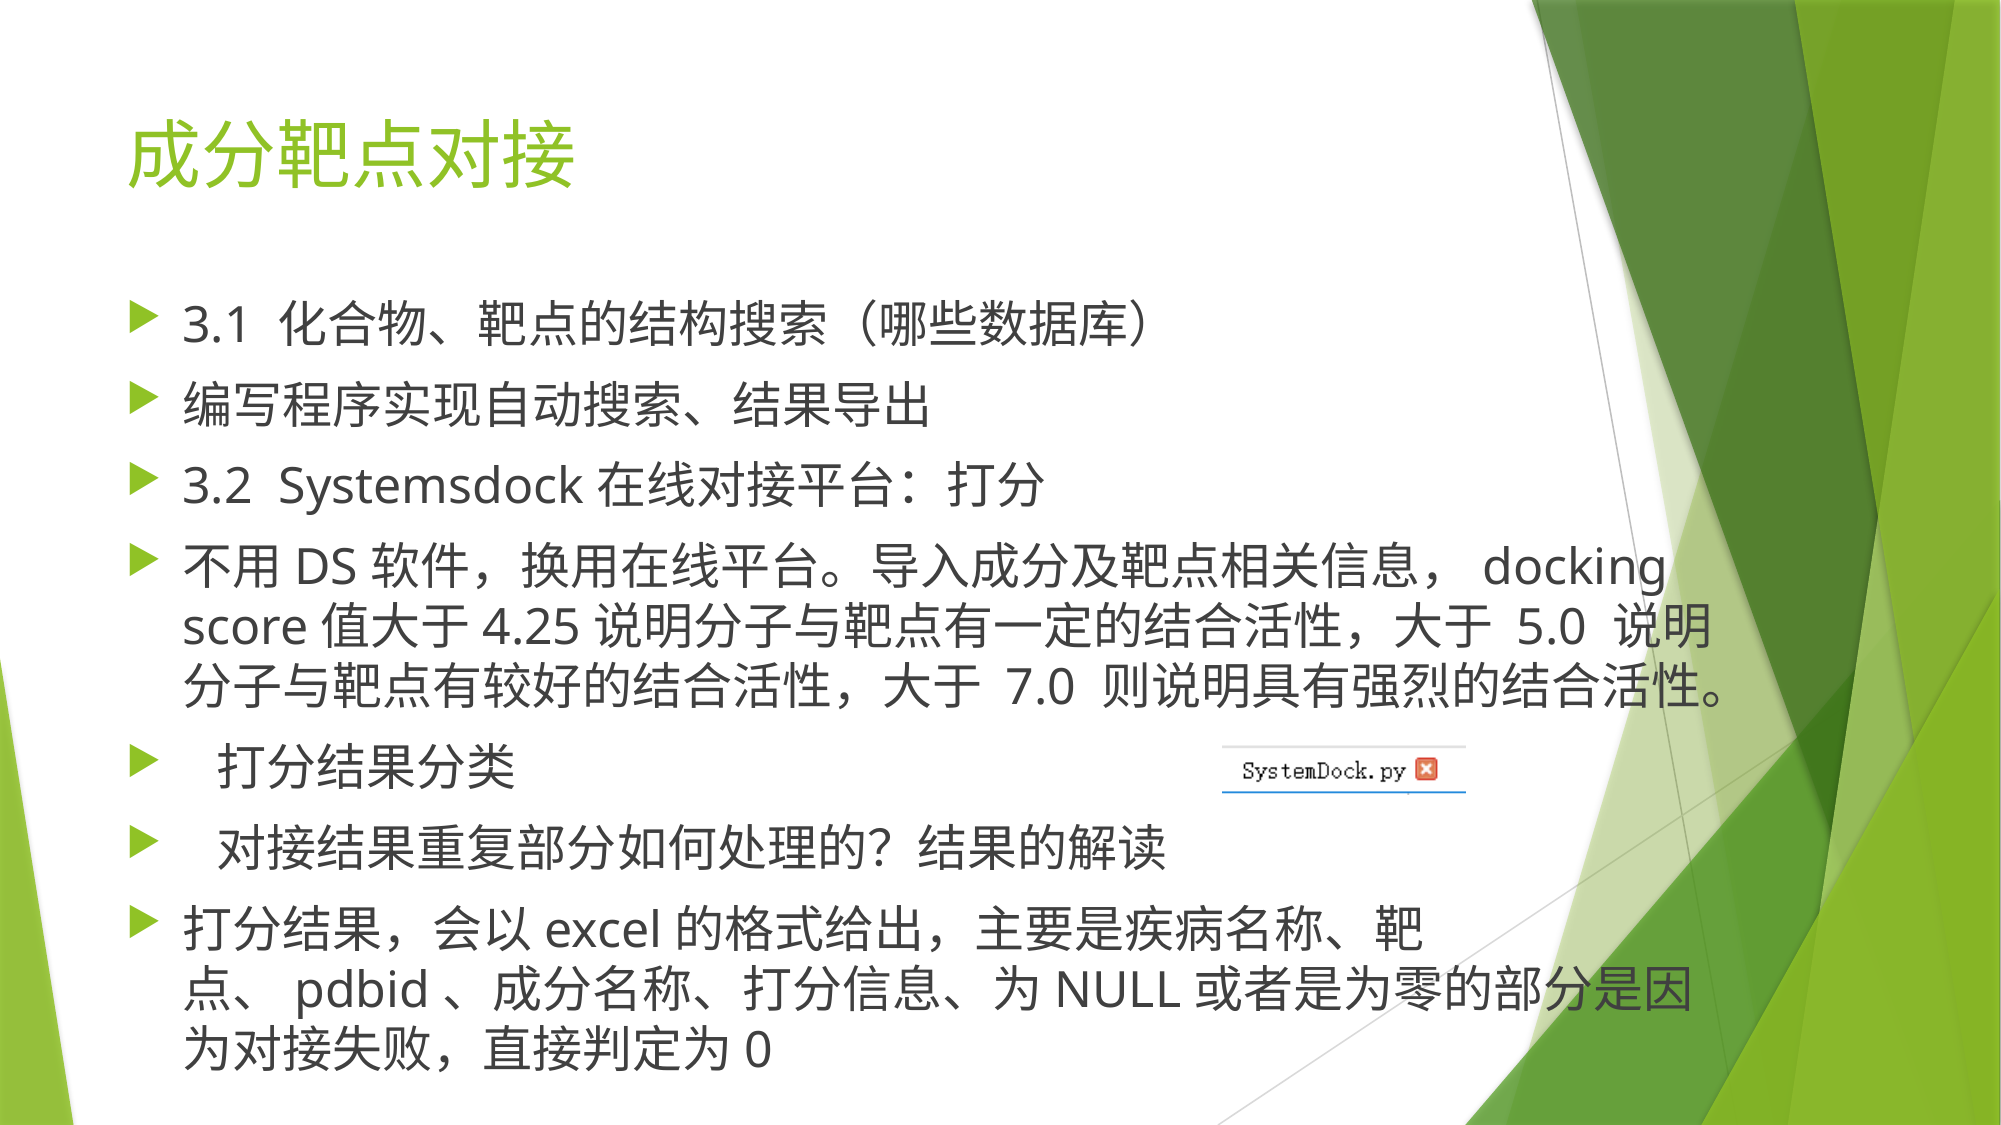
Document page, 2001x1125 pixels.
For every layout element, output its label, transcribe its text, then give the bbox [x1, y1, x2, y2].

list 3.1 化合物、靶点的结构搜索（哪些数据库） 编写程序实现自动搜索、结果导出 3.2 Systemsdock在线对接平台：打分 不用DS软件，换用在线平台。导入成分及靶点相关信息，docking score值大于4.25说明分子与靶点有一定的结合活性，大于 5.0 说明分子与靶点有较好的结合活性，大于 7.0 则说明具有强烈的结合活性。 打分结果分类 对接结果重复部分如何处理的？结果的解读 打分结果，会以excel的格式给出，主要是疾病名称、靶点、pdbid、成分名称、打分信息、为NULL或者是为零的部分是因为对接失败，直接判定为0 [111, 284, 1746, 1098]
picture [1222, 745, 1466, 795]
title 成分靶点对接 [111, 99, 1522, 284]
